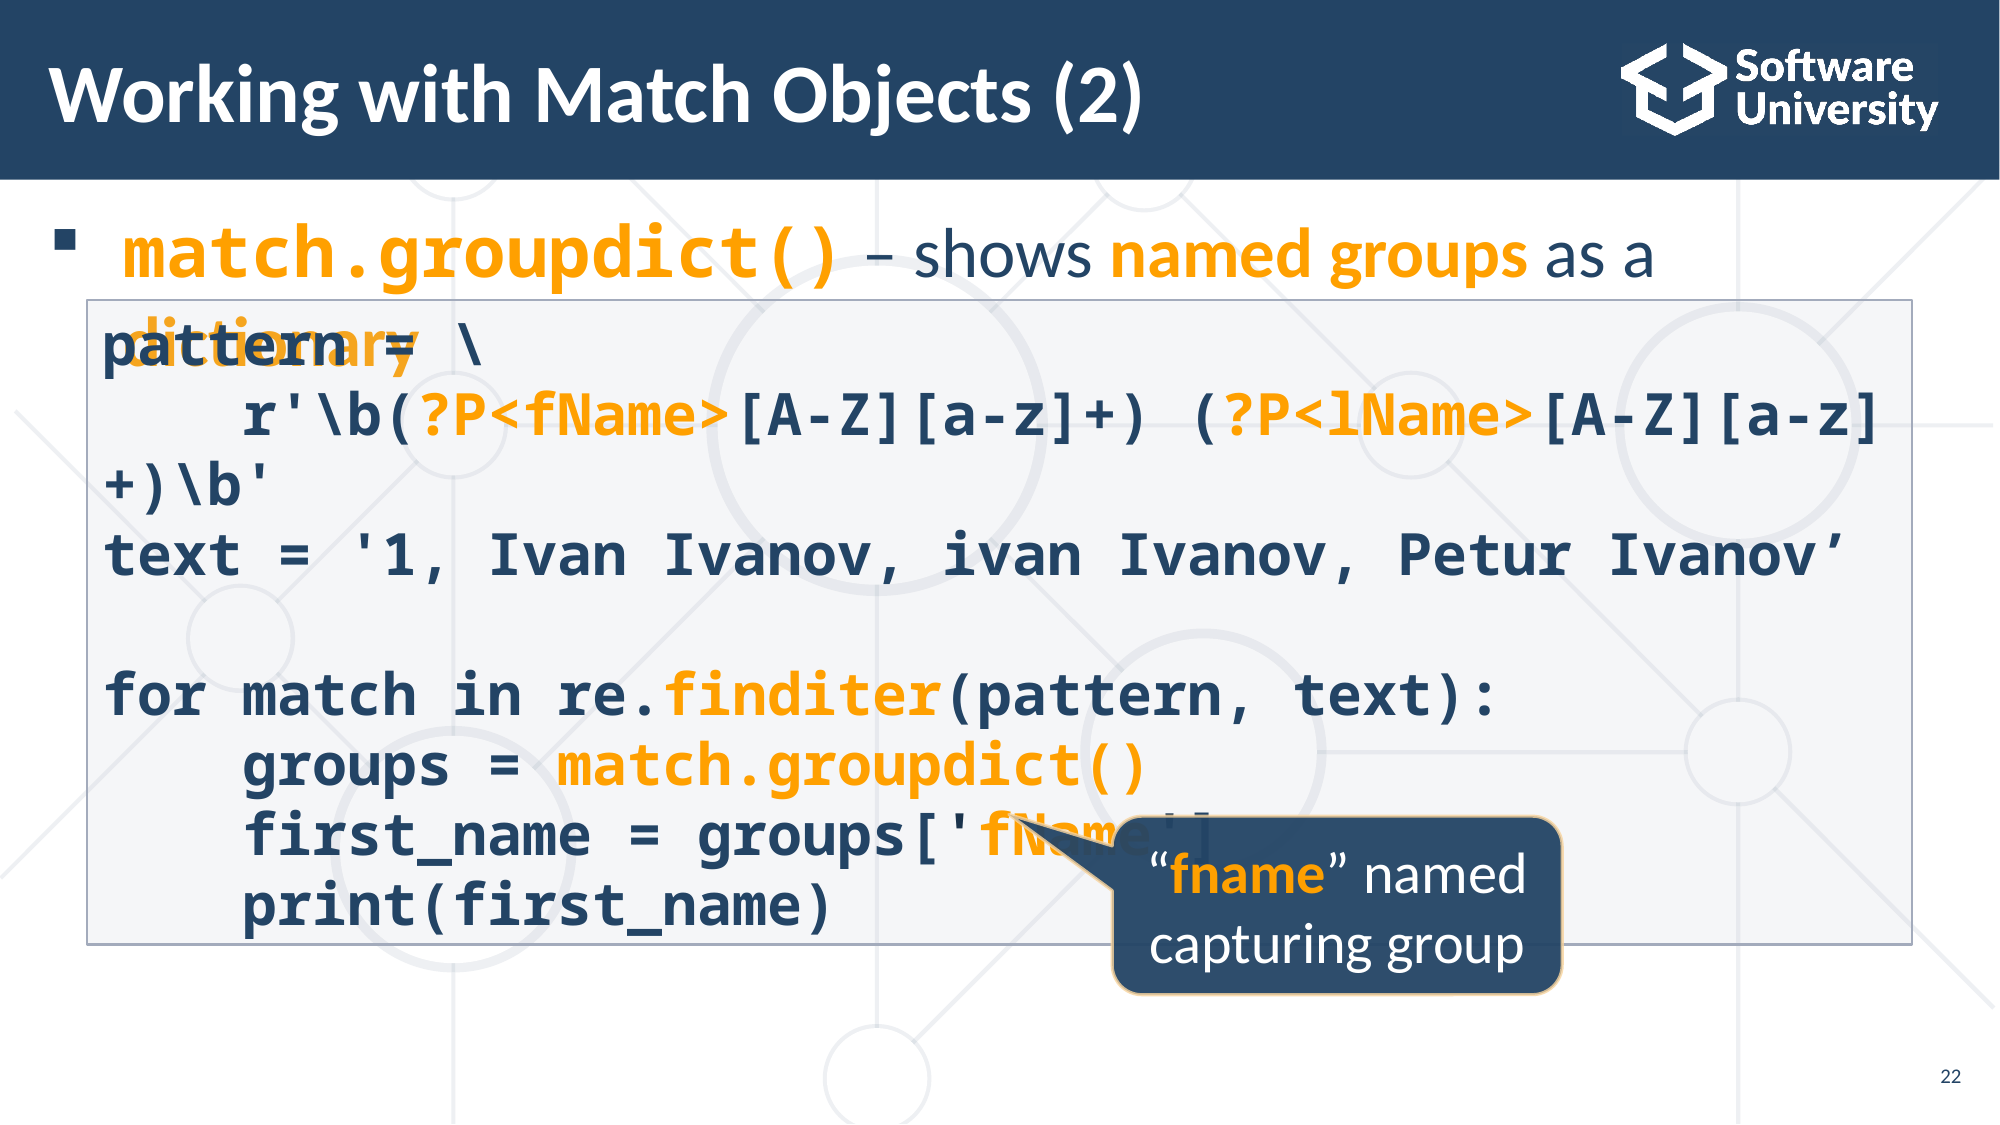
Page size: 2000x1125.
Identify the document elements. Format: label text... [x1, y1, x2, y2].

slide_number 22 [1896, 1049, 1968, 1101]
text_box pattern = \ r'\b(?P<fName>[A-Z][a-z]+) (?P<lName>[A-Z][a-z]+)\b' text = '1, Ivan Ivanov, ivan Ivanov, Petur Ivanov’ for match in re.finditer(pattern, text): groups = match.groupdict() first_name = groups['fName'] print(first_name) [87, 299, 1913, 945]
picture [1621, 43, 1939, 136]
text_box “fname” named capturing group [1006, 812, 1565, 997]
list match.groupdict() – shows named groups as a dictionary [31, 196, 1970, 1050]
title Working with Match Objects (2) [31, 16, 1591, 162]
